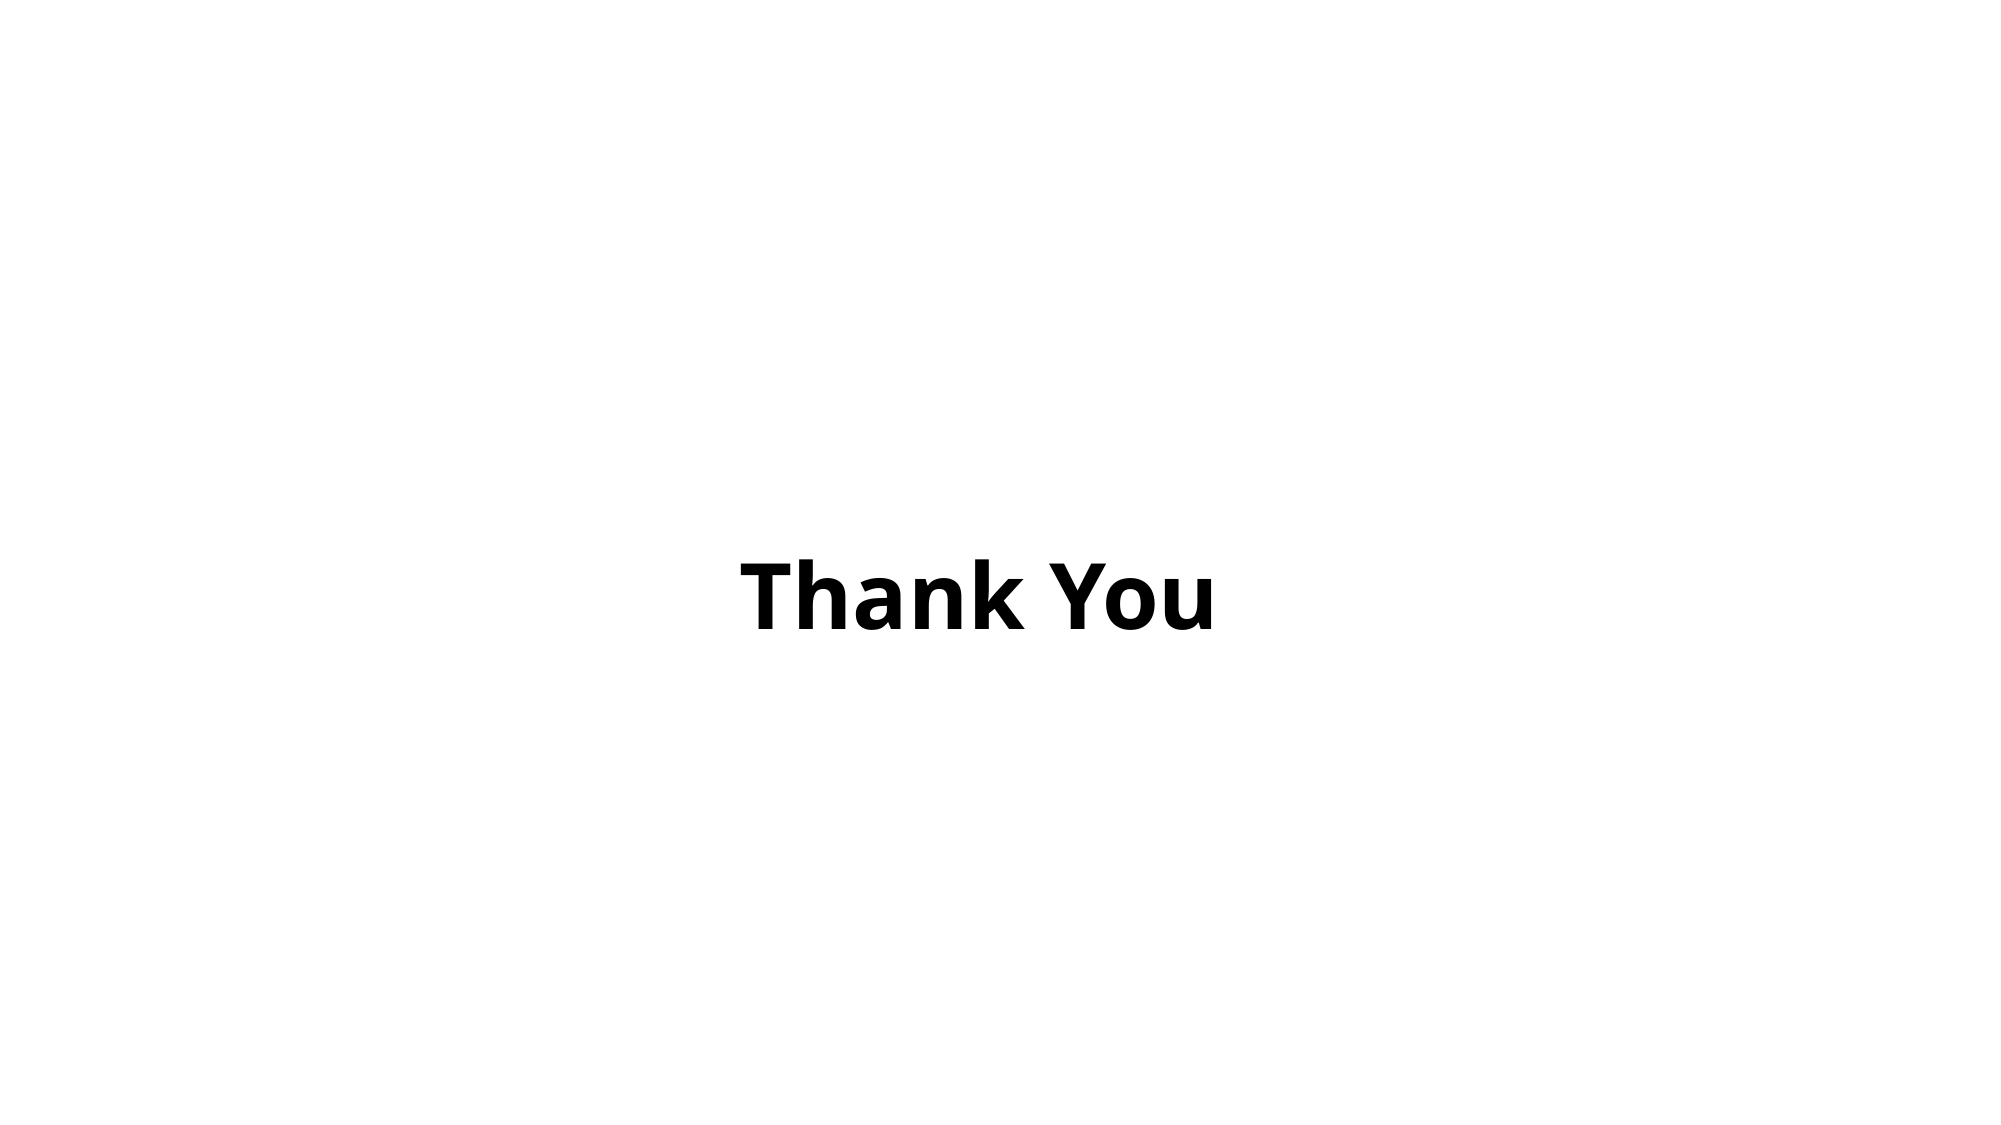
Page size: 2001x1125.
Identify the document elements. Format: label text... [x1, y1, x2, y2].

title Thank You [117, 491, 1842, 709]
